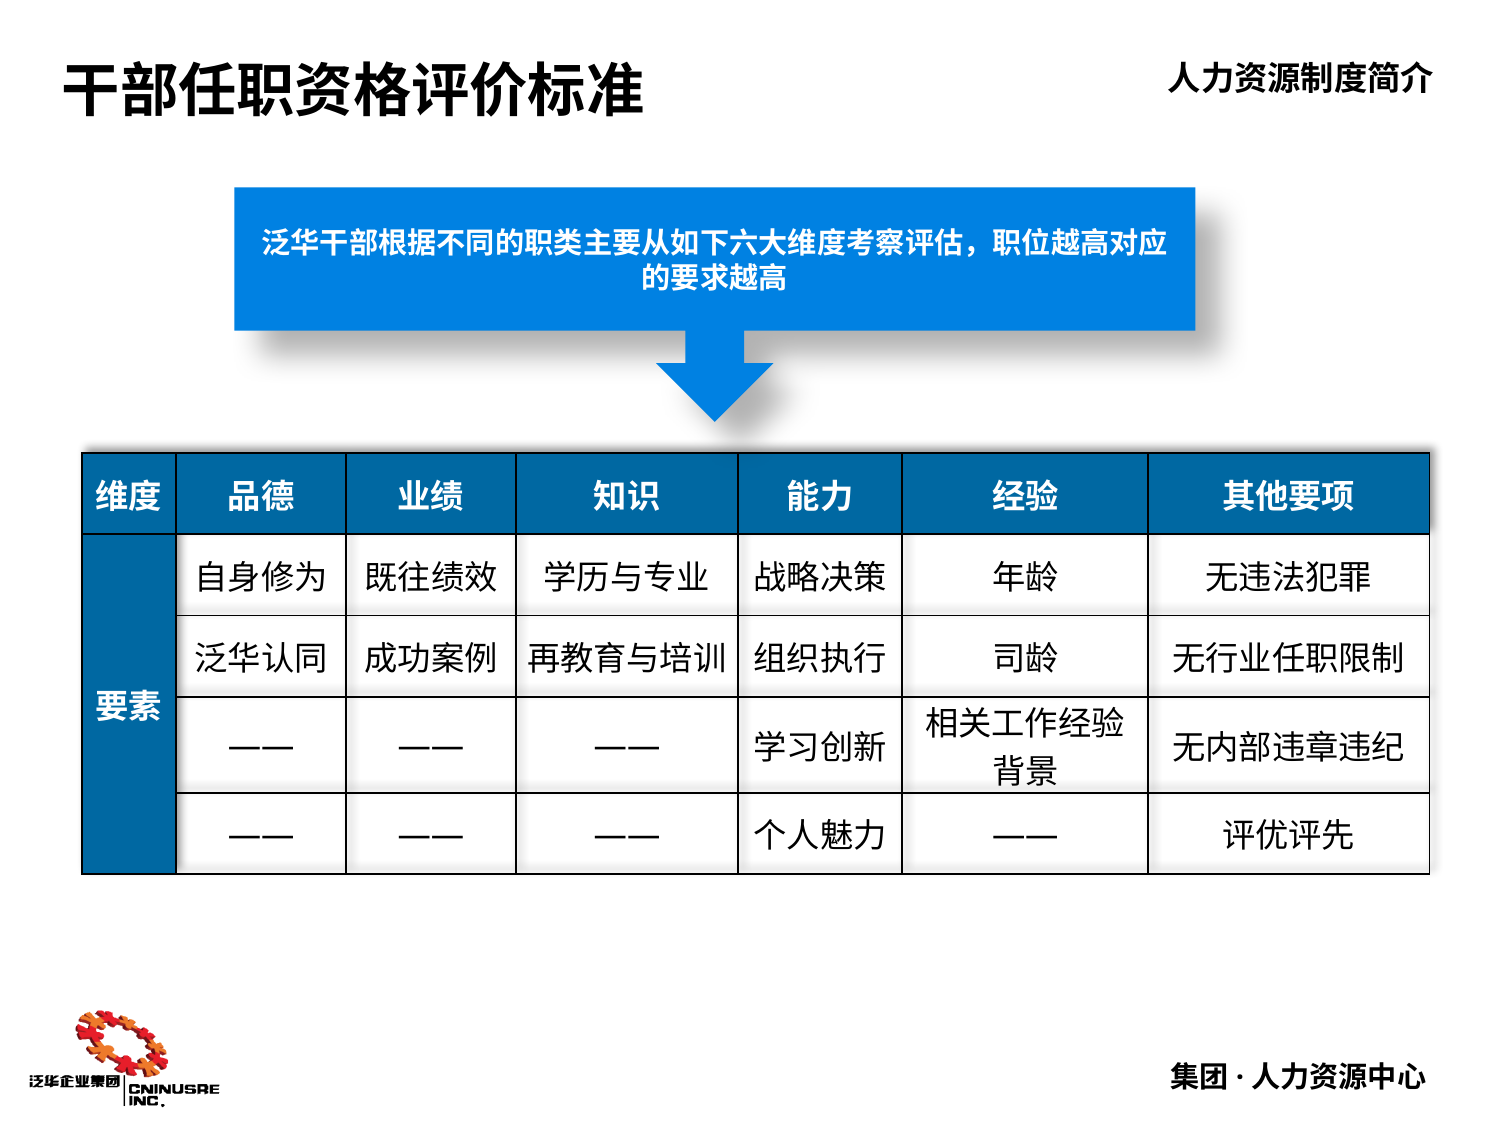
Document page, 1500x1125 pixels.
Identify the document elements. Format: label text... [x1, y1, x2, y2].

table_cell 无违法犯罪 [1149, 535, 1429, 615]
table_cell 泛华认同 [177, 616, 345, 696]
table_header 品德 [177, 454, 345, 533]
table_cell 司龄 [903, 616, 1147, 696]
table_cell —— [517, 698, 737, 792]
table_cell —— [903, 794, 1147, 873]
table_cell 成功案例 [347, 616, 515, 696]
table_cell —— [177, 794, 345, 873]
table_cell 个人魅力 [739, 794, 901, 873]
table_cell —— [347, 794, 515, 873]
table_cell 既往绩效 [347, 535, 515, 615]
table_cell 学习创新 [739, 698, 901, 792]
table_cell 战略决策 [739, 535, 901, 615]
table_cell —— [347, 698, 515, 792]
table_cell 相关工作经验背景 [903, 698, 1147, 792]
text_box 泛华干部根据不同的职类主要从如下六大维度考察评估，职位越高对应的要求越高 [232, 185, 1198, 424]
table_header 其他要项 [1149, 454, 1429, 533]
table_cell —— [517, 794, 737, 873]
table_cell —— [177, 698, 345, 792]
table_cell 自身修为 [177, 535, 345, 615]
table_cell 无行业任职限制 [1149, 616, 1429, 696]
table_header 知识 [517, 454, 737, 533]
table_cell 无内部违章违纪 [1149, 698, 1429, 792]
table_cell 年龄 [903, 535, 1147, 615]
table_cell 组织执行 [739, 616, 901, 696]
table_cell 评优评先 [1149, 794, 1429, 873]
table_header 经验 [903, 454, 1147, 533]
table_cell 学历与专业 [517, 535, 737, 615]
picture [0, 984, 235, 1125]
table_header 能力 [739, 454, 901, 533]
table_cell 再教育与培训 [517, 616, 737, 696]
title 干部任职资格评价标准 [46, 23, 686, 153]
table_header 维度 [83, 454, 175, 533]
table_header 业绩 [347, 454, 515, 533]
table_cell 要素 [83, 535, 175, 873]
